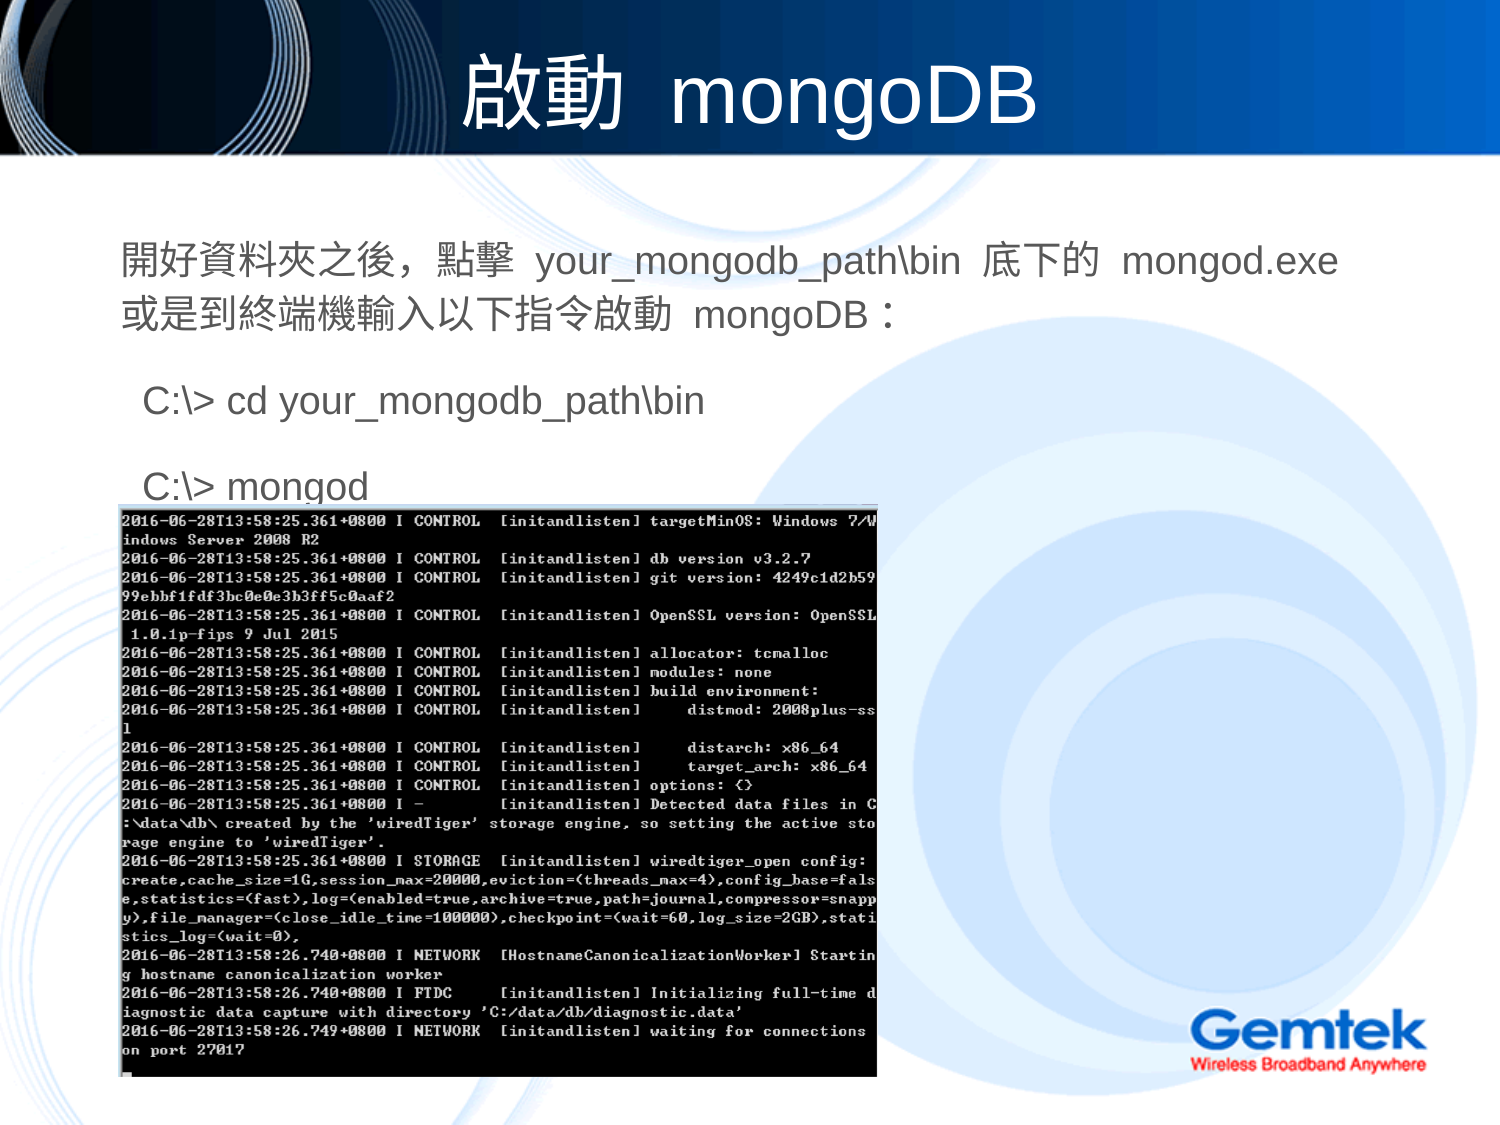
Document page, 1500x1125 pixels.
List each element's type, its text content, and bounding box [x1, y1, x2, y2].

title 啟動 mongoDB [111, 16, 1388, 165]
list 開好資料夾之後，點擊 your_mongodb_path\bin 底下的 mongod.exe 或是到終端機輸入以下指令啟動 mongoDB： C:\> cd your_mongodb_path\bin C:\> mongod [111, 219, 1388, 970]
picture [0, 0, 1500, 1125]
